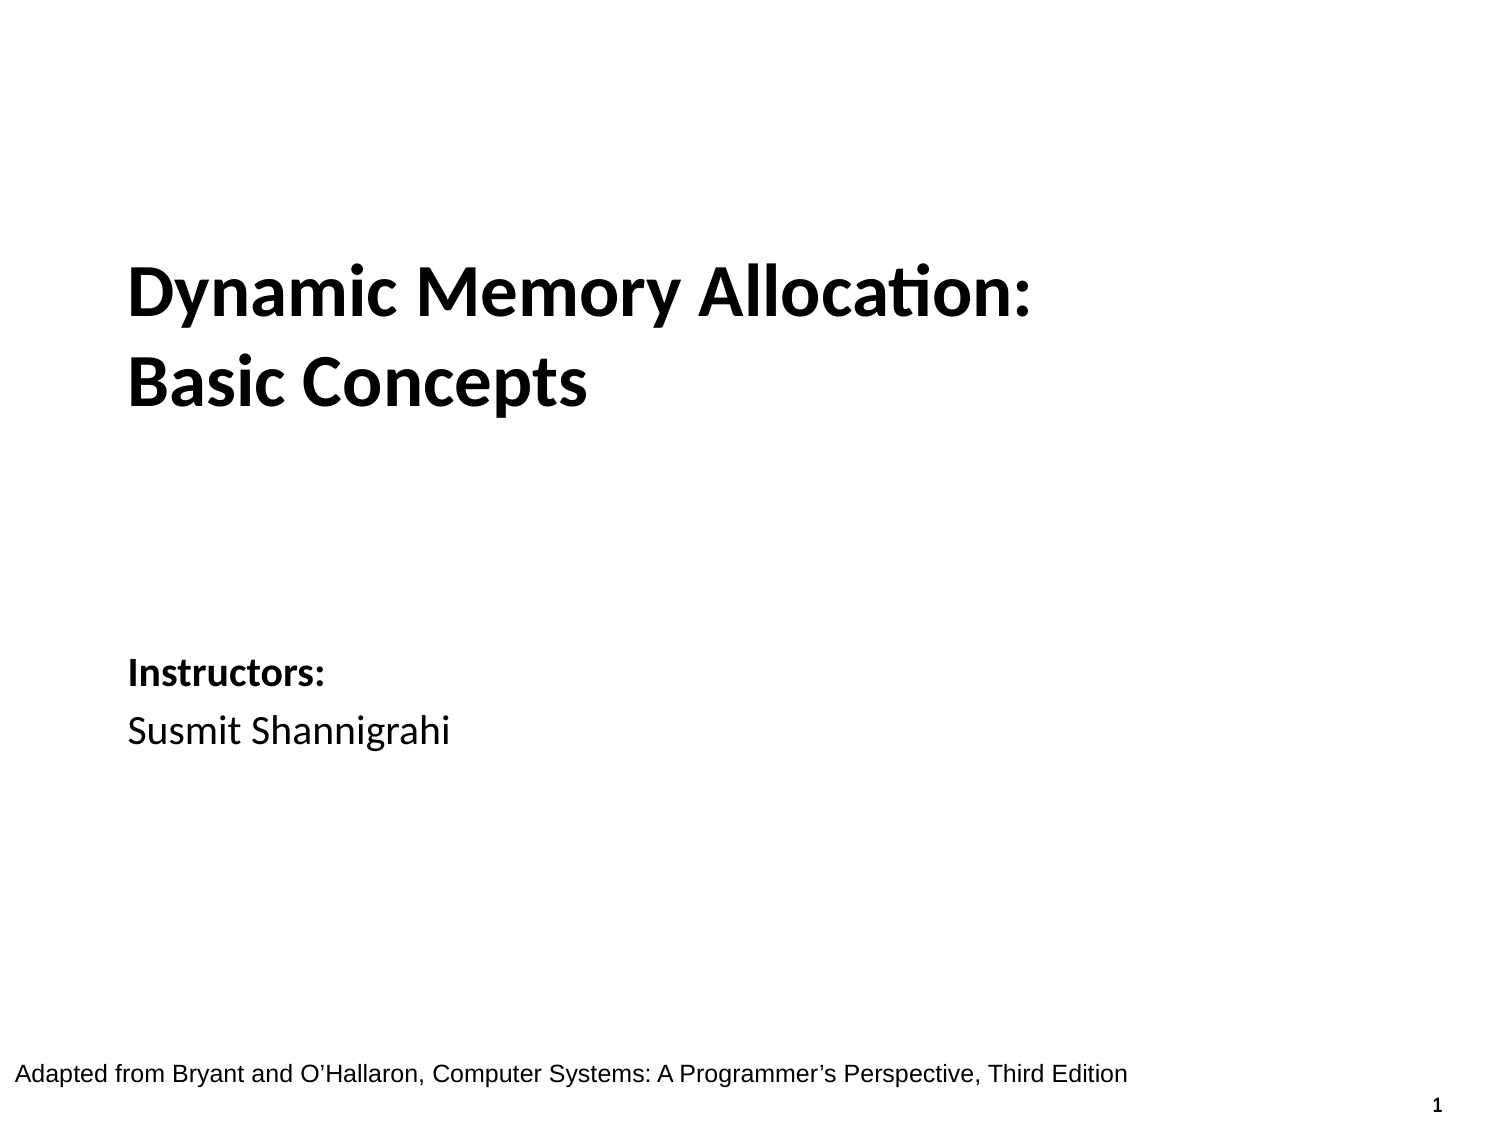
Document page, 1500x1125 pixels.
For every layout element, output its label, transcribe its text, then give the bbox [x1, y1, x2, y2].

subtitle Instructors: Susmit Shannigrahi [112, 637, 1373, 925]
text_box Adapted from Bryant and O’Hallaron, Computer Systems: A Programmer’s Perspective, Third Edition [0, 1050, 1447, 1107]
title Dynamic Memory Allocation: Basic Concepts [112, 280, 1388, 563]
